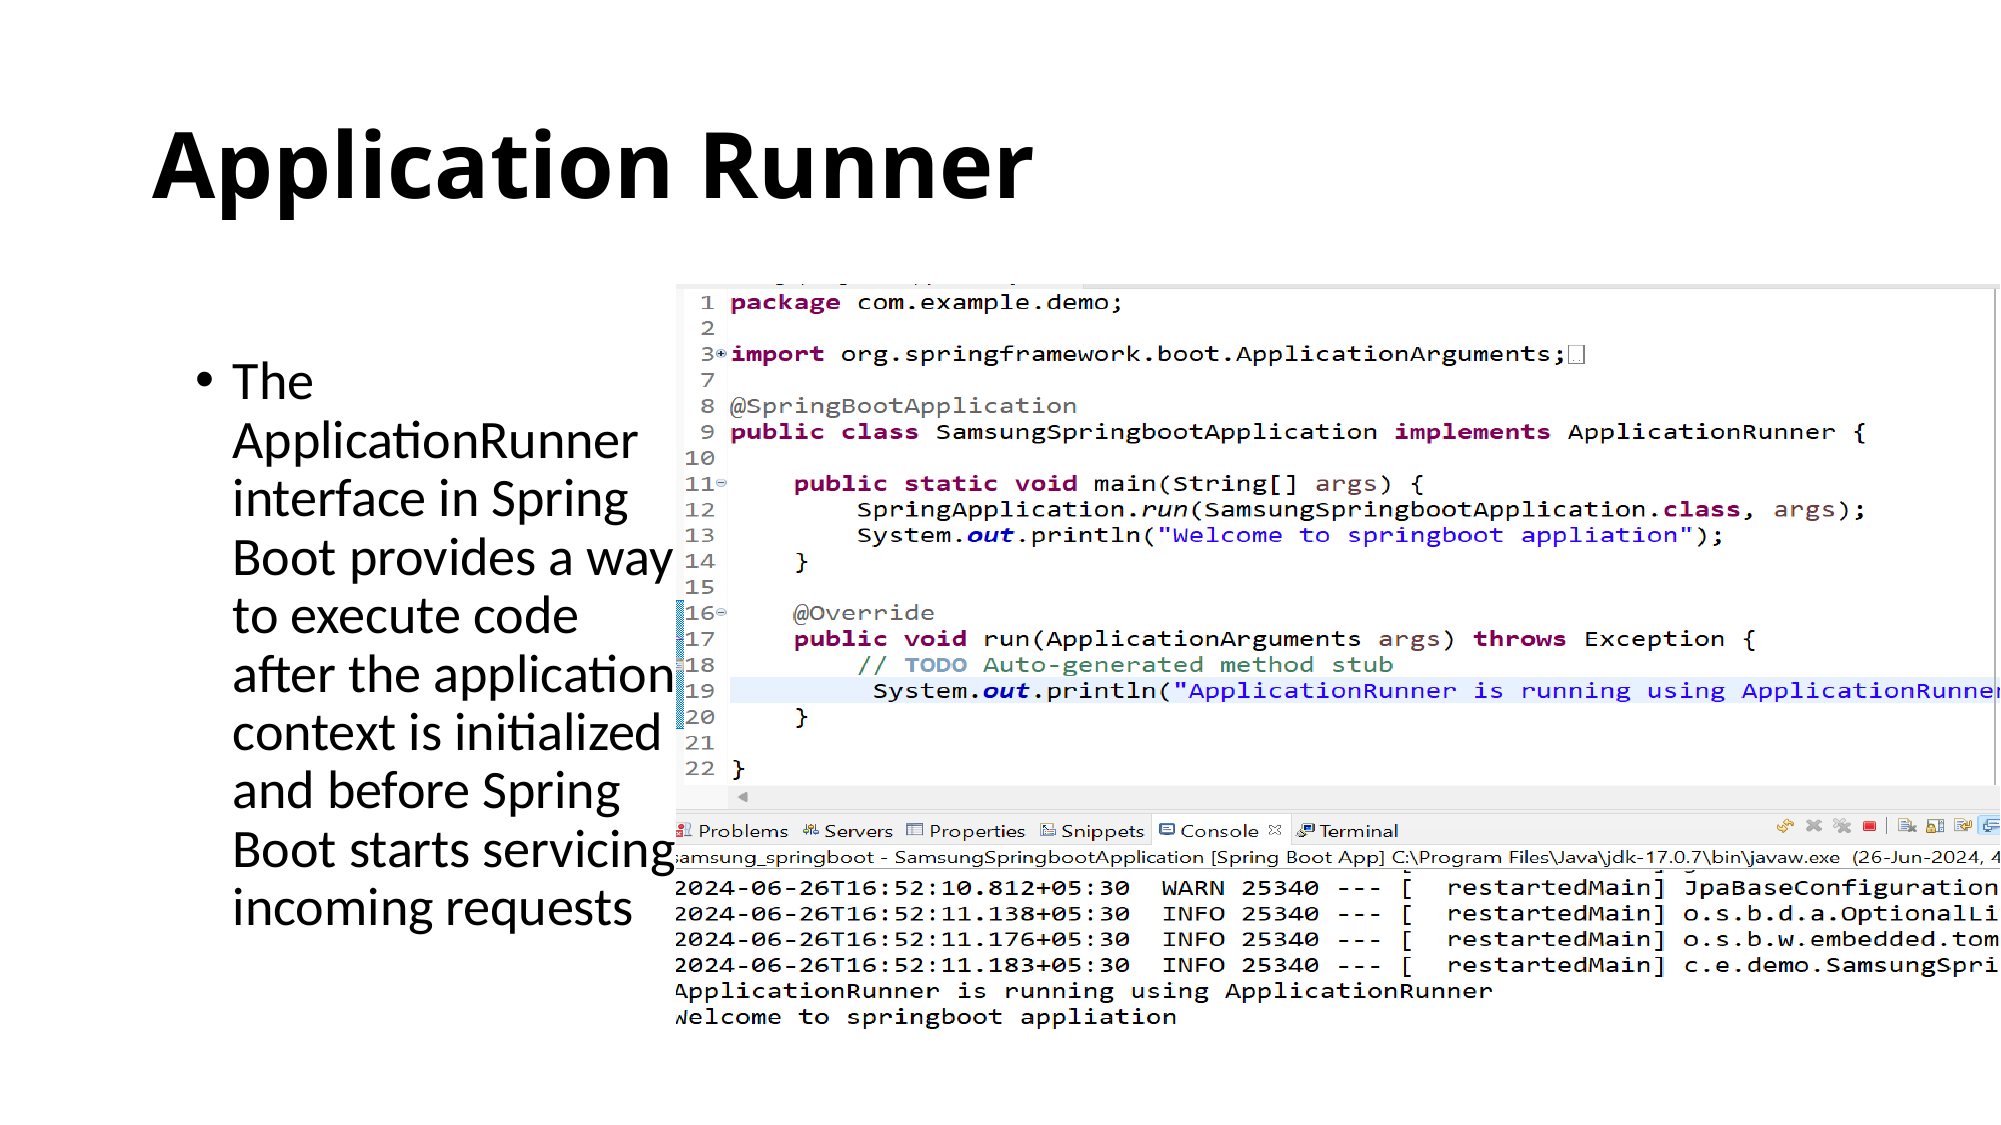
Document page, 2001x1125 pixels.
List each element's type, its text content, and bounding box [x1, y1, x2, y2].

list The ApplicationRunner interface in Spring Boot provides a way to execute code after the application context is initialized and before Spring Boot starts servicing incoming requests [180, 345, 676, 963]
title Application Runner [137, 59, 1863, 278]
picture [676, 284, 2000, 1055]
